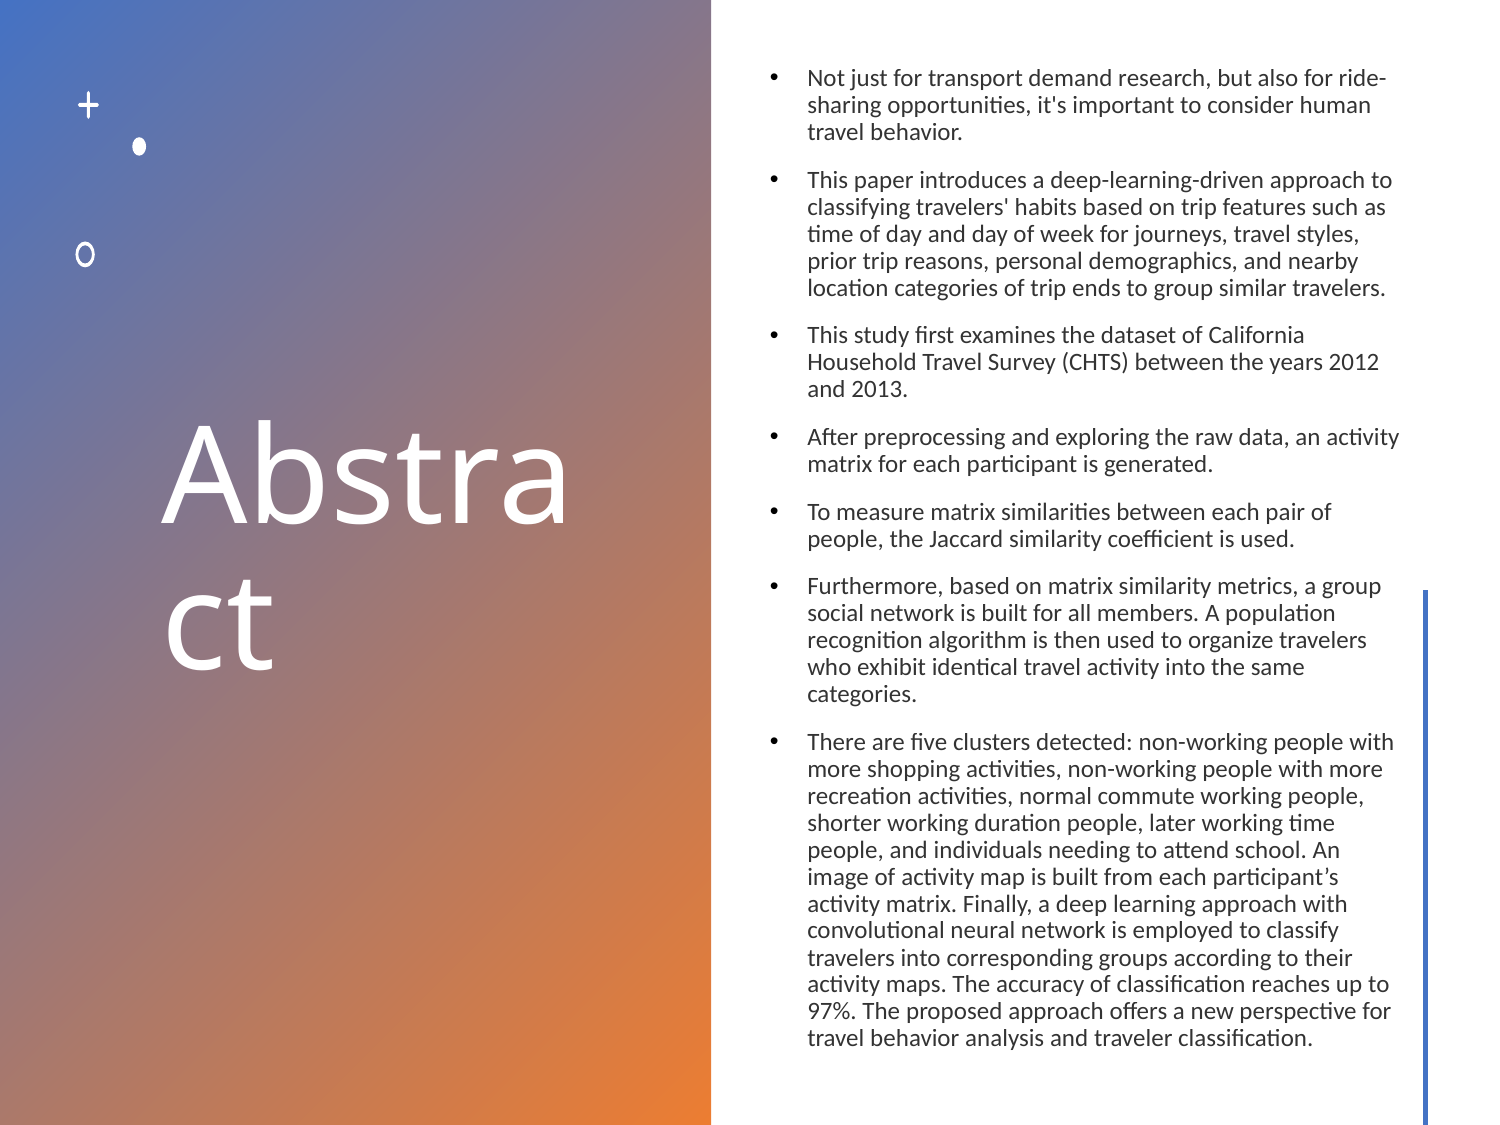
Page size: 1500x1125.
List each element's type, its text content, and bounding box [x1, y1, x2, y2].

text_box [75, 90, 147, 268]
text_box [712, 0, 1500, 1125]
title Abstract [146, 62, 640, 1043]
text_box [0, 0, 712, 1125]
list Not just for transport demand research, but also for ride-sharing opportunities, it's important to consider human travel behavior. This paper introduces a deep-learning-driven approach to classifying travelers' habits based on trip features such as time of day and day of week for journeys, travel styles, prior trip reasons, personal demographics, and nearby location categories of trip ends to group similar travelers. This study first examines the dataset of California Household Travel Survey (CHTS) between the years 2012 and 2013. After preprocessing and exploring the raw data, an activity matrix for each participant is generated. To measure matrix similarities between each pair of people, the Jaccard similarity coefficient is used. Furthermore, based on matrix similarity metrics, a group social network is built for all members. A population recognition algorithm is then used to organize travelers who exhibit identical travel activity into the same categories. There are five clusters detected: non-working people with more shopping activities, non-working people with more recreation activities, normal commute working people, shorter working duration people, later working time people, and individuals needing to attend school. An image of activity map is built from each participant’s activity matrix. Finally, a deep learning approach with convolutional neural network is employed to classify travelers into corresponding groups according to their activity maps. The accuracy of classification reaches up to 97%. The proposed approach offers a new perspective for travel behavior analysis and traveler classification. [754, 57, 1416, 1068]
